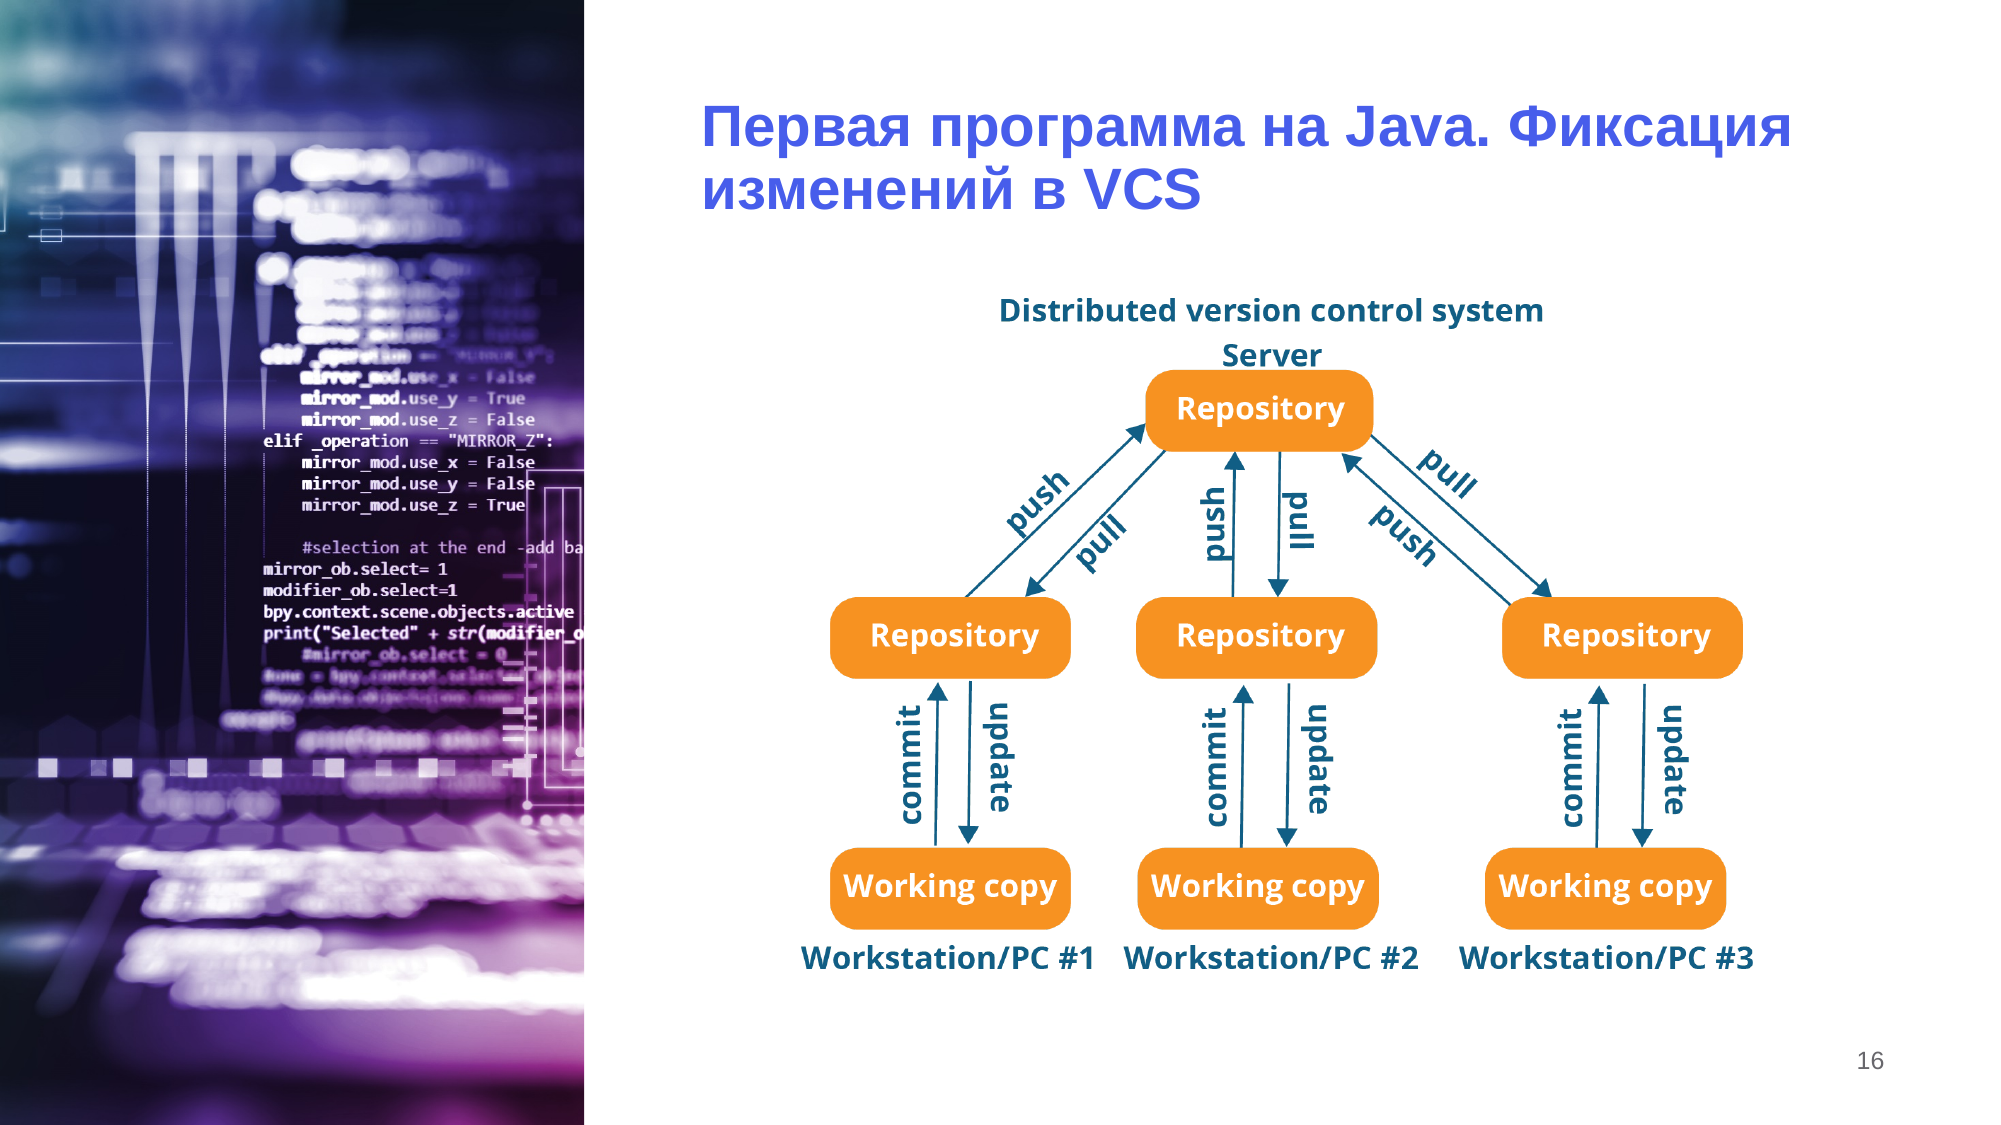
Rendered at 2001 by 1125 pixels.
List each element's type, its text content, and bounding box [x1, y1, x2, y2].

title Первая программа на Java. Фиксация изменений в VCS [701, 96, 1900, 227]
picture [0, 0, 585, 1125]
picture [736, 281, 1807, 989]
slide_number 16 [1464, 1043, 1900, 1077]
